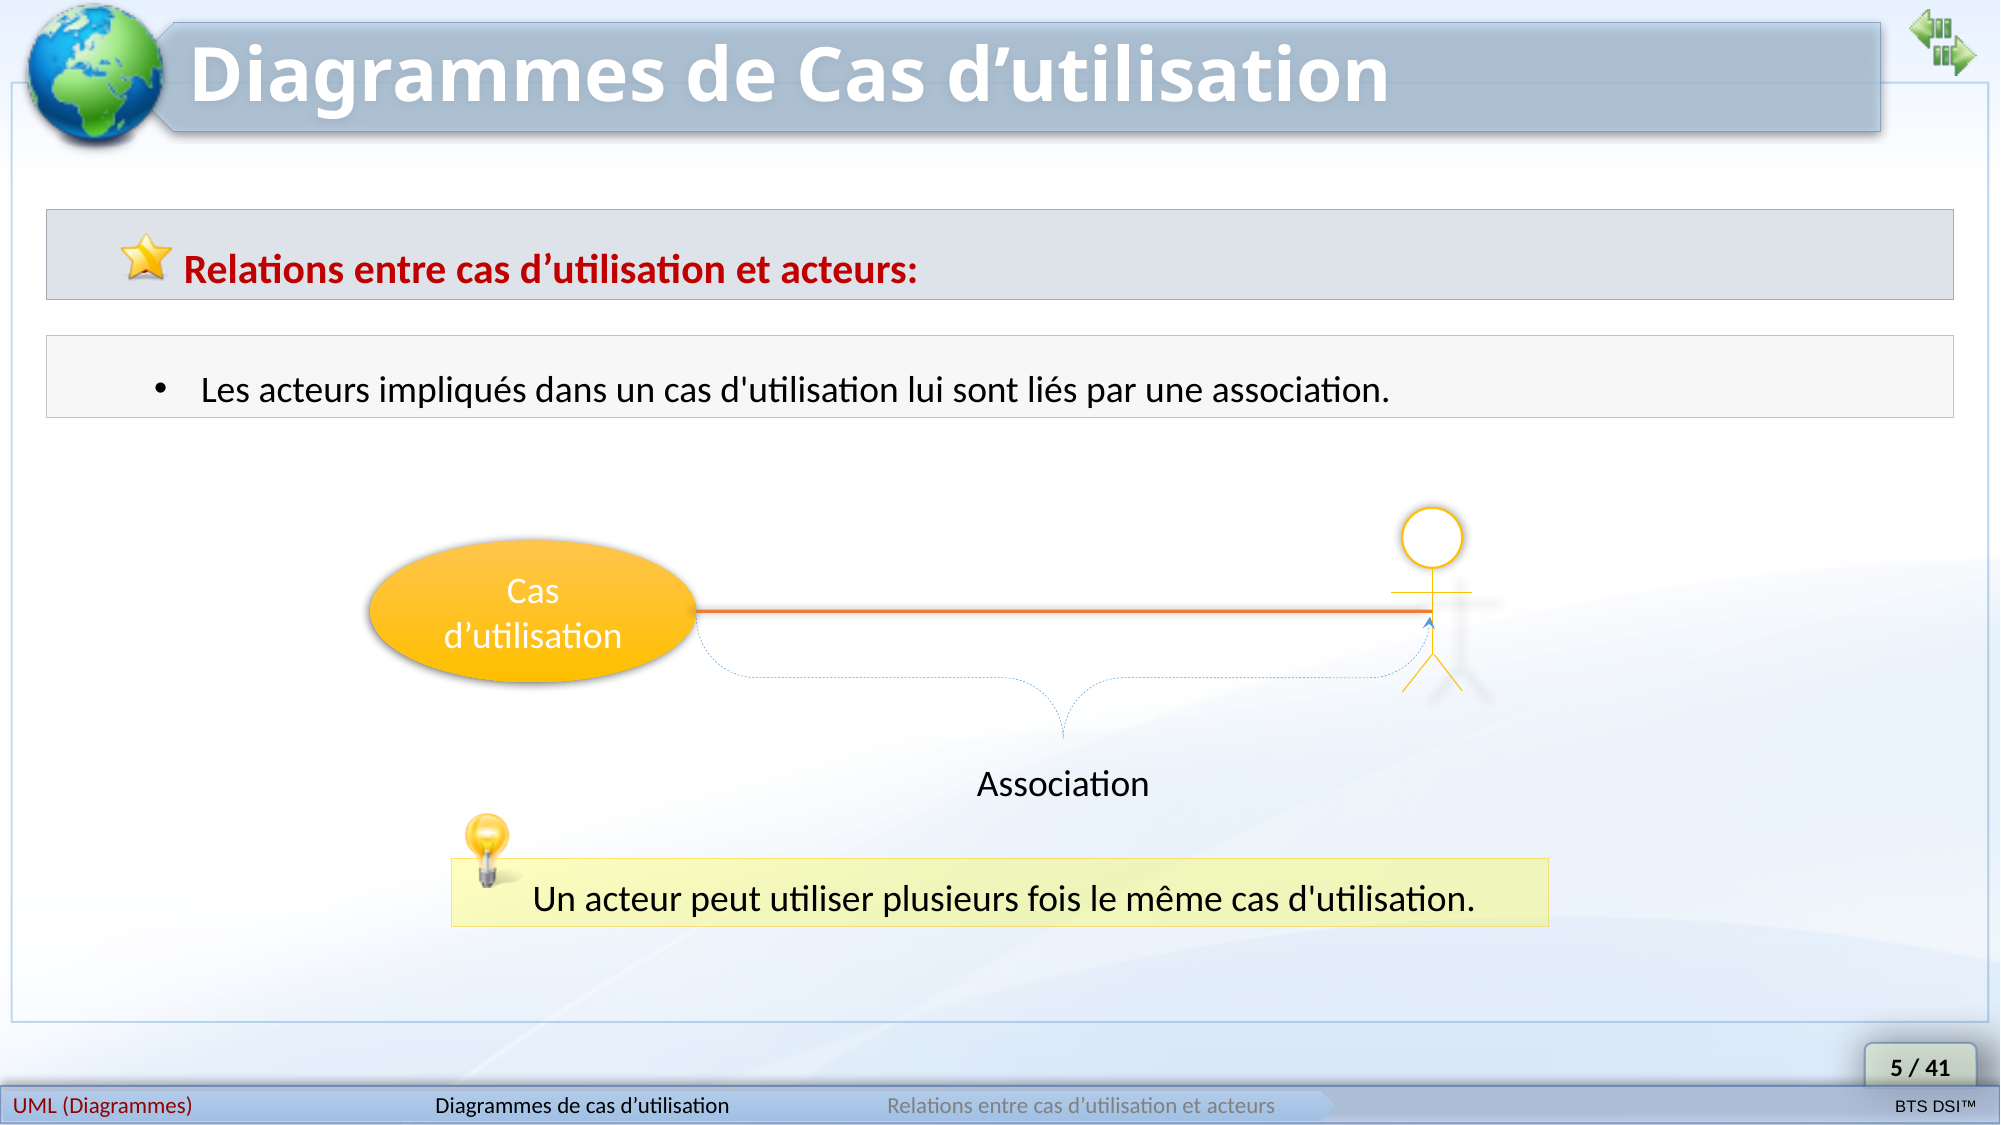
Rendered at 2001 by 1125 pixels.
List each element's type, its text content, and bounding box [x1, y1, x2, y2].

text_box Relations entre cas d’utilisation et acteurs: [46, 209, 1954, 300]
text_box [11, 152, 1989, 1023]
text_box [0, 2, 2000, 152]
picture [1909, 9, 1977, 76]
text_box [695, 616, 1391, 739]
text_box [0, 1042, 2000, 1124]
text_box Les acteurs impliqués dans un cas d'utilisation lui sont liés par une association. [46, 335, 1954, 418]
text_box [1391, 507, 1473, 693]
text_box Cas d’utilisation [370, 540, 696, 683]
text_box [2, 1090, 1337, 1121]
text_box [451, 812, 1549, 928]
picture [0, 0, 2001, 1125]
text_box Association [961, 751, 1165, 812]
picture [121, 230, 172, 281]
